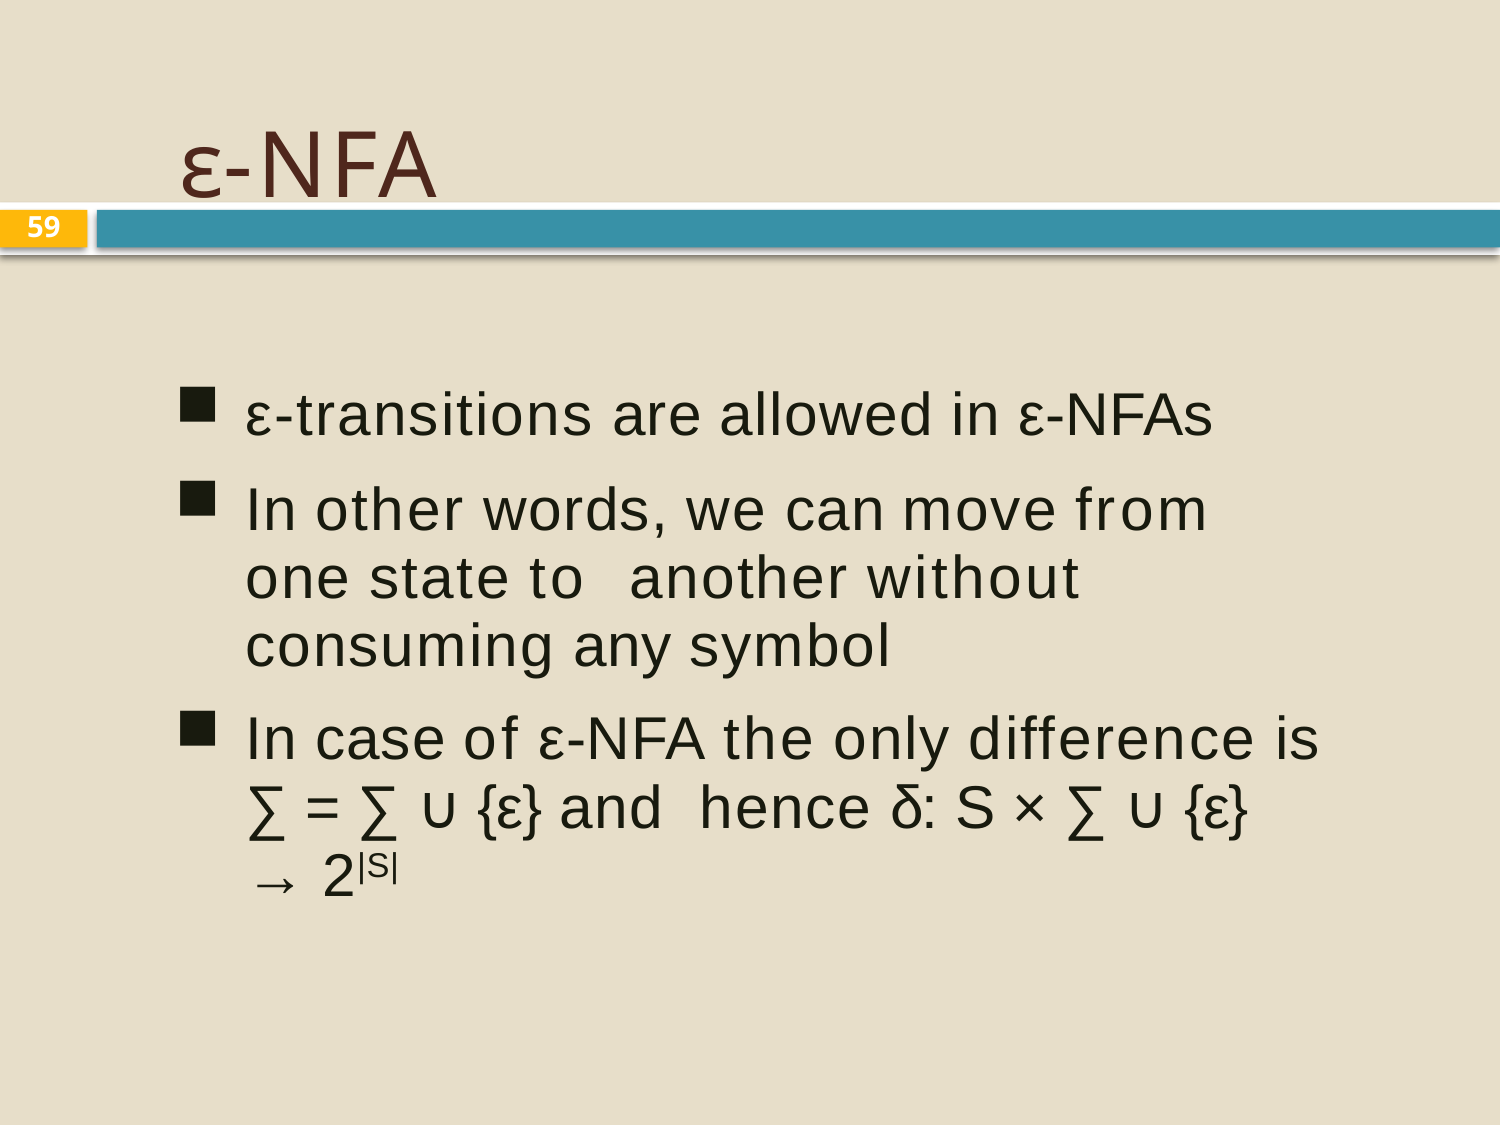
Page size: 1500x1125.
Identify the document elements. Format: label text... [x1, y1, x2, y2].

text_box ε-transitions are allowed in ε-NFAs In other words, we can move from one state to another without consuming any symbol In case of ε-NFA the only difference is ∑ = ∑ ∪ {ε} and hence δ: S × ∑ ∪ {ε} → 2|S| [169, 352, 1323, 909]
title ε-NFA [177, 64, 613, 255]
slide_number 59 [0, 208, 88, 249]
